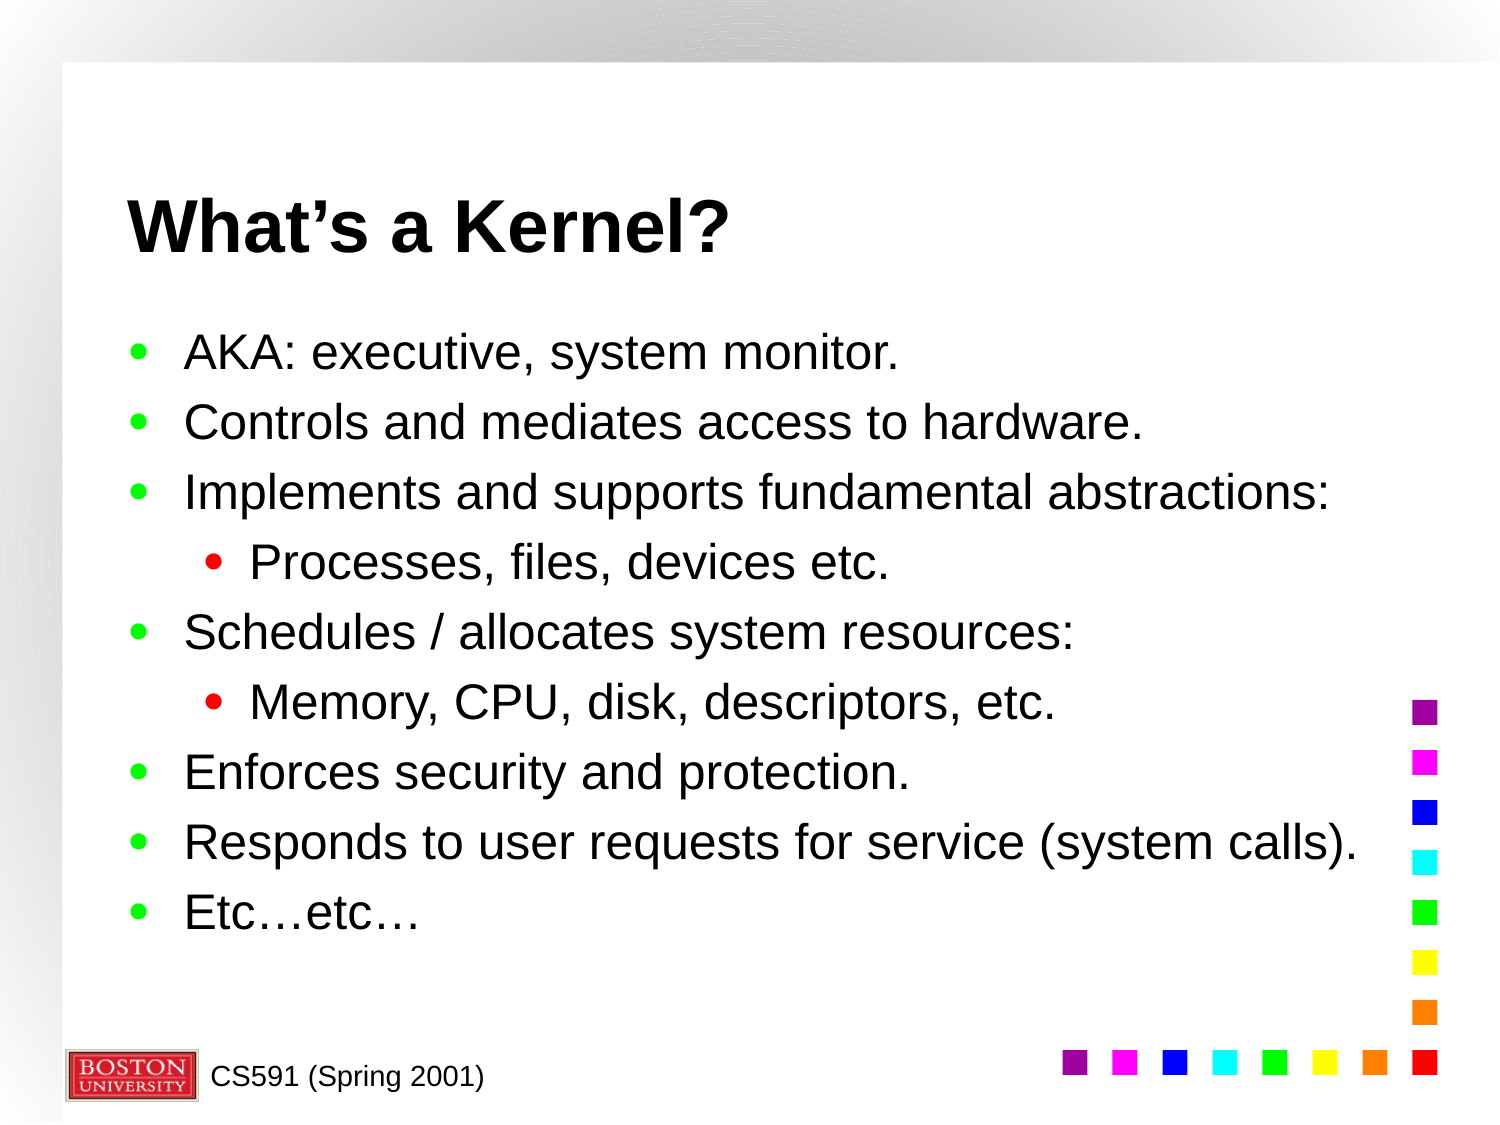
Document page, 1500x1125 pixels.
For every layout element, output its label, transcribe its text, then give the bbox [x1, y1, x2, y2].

title What’s a Kernel? [112, 87, 1388, 275]
list AKA: executive, system monitor. Controls and mediates access to hardware. Implements and supports fundamental abstractions: Processes, files, devices etc. Schedules / allocates system resources: Memory, CPU, disk, descriptors, etc. Enforces security and protection. Responds to user requests for service (system calls). Etc…etc… [112, 312, 1388, 988]
picture [65, 1049, 199, 1102]
